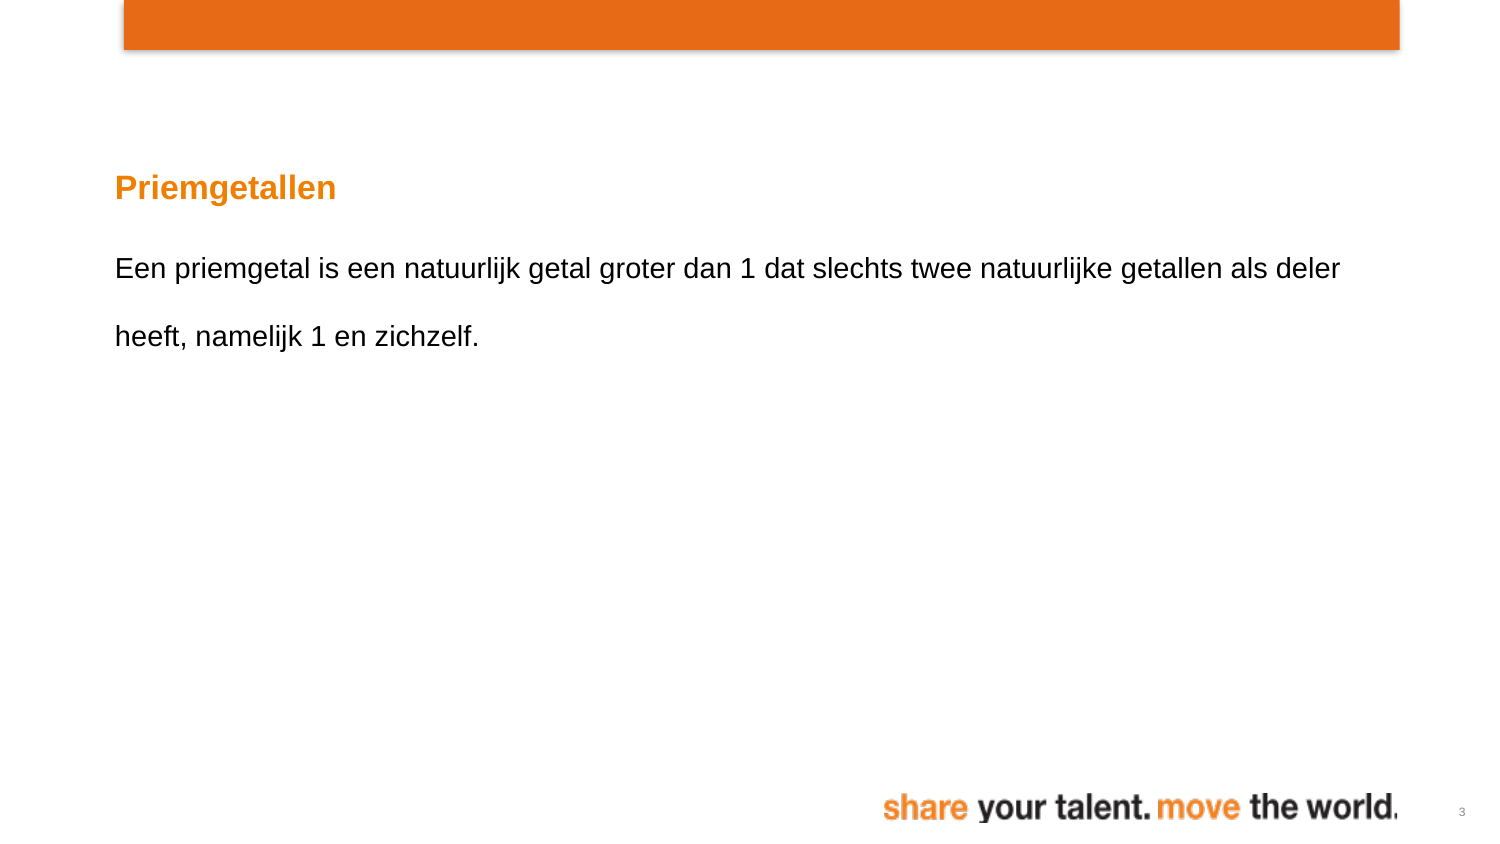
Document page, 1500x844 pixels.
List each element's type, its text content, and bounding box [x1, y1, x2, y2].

slide_number 3 [1411, 782, 1466, 828]
text_box Priemgetallen [100, 119, 1140, 208]
text_box Een priemgetal is een natuurlijk getal groter dan 1 dat slechts twee natuurlijke getallen als deler heeft, namelijk 1 en zichzelf. [100, 208, 1412, 360]
